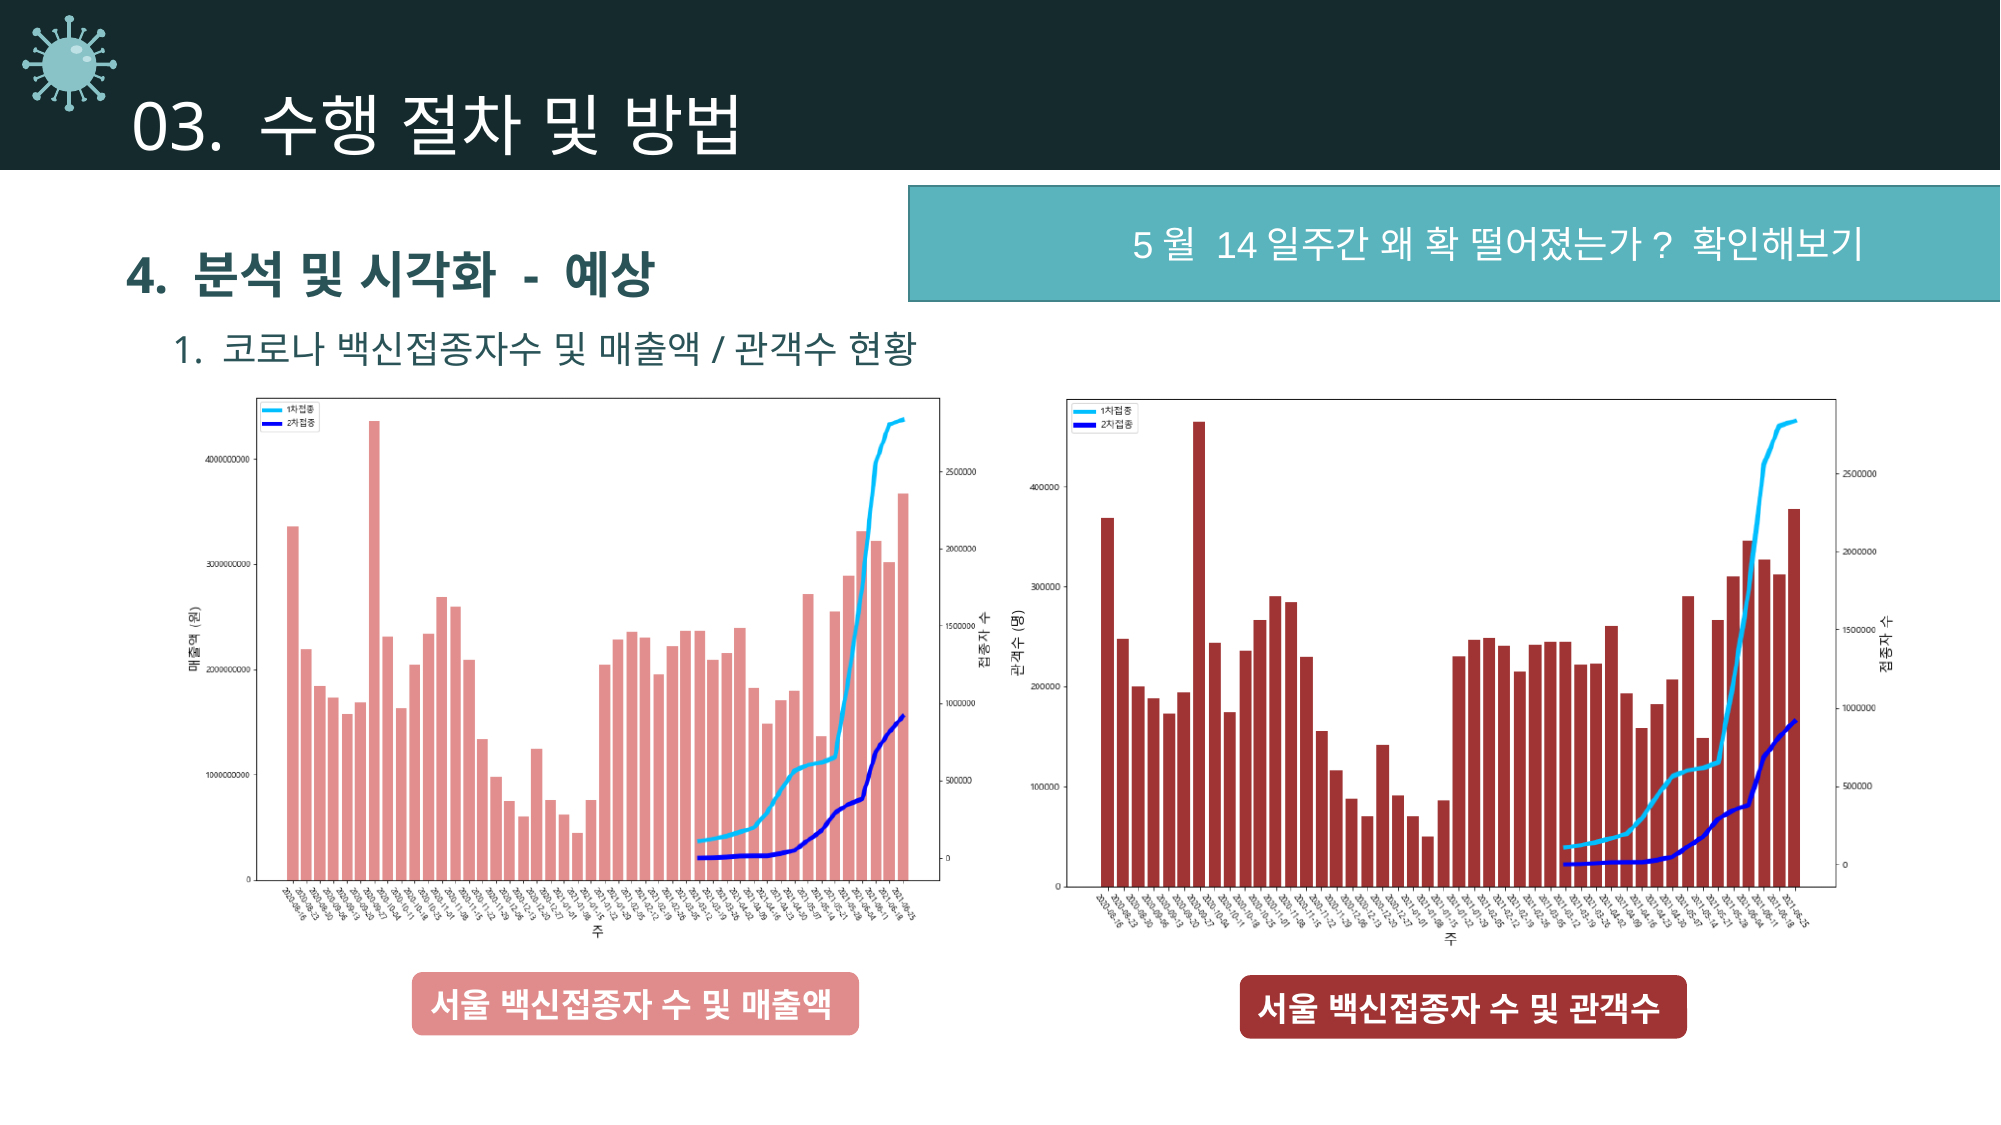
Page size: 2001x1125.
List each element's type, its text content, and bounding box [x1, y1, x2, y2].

text_box 4. 분석 및 시각화 - 예상 [111, 235, 672, 311]
text_box 1. 코로나 백신접종자수 및 매출액/관객수 현황 [157, 318, 943, 379]
text_box 5월 14일주간 왜 확 떨어졌는가? 확인해보기 [908, 185, 2000, 302]
text_box [0, 0, 2000, 170]
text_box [22, 18, 115, 111]
text_box 03. 수행 절차 및 방법 [116, 76, 775, 172]
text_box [178, 390, 1900, 1039]
